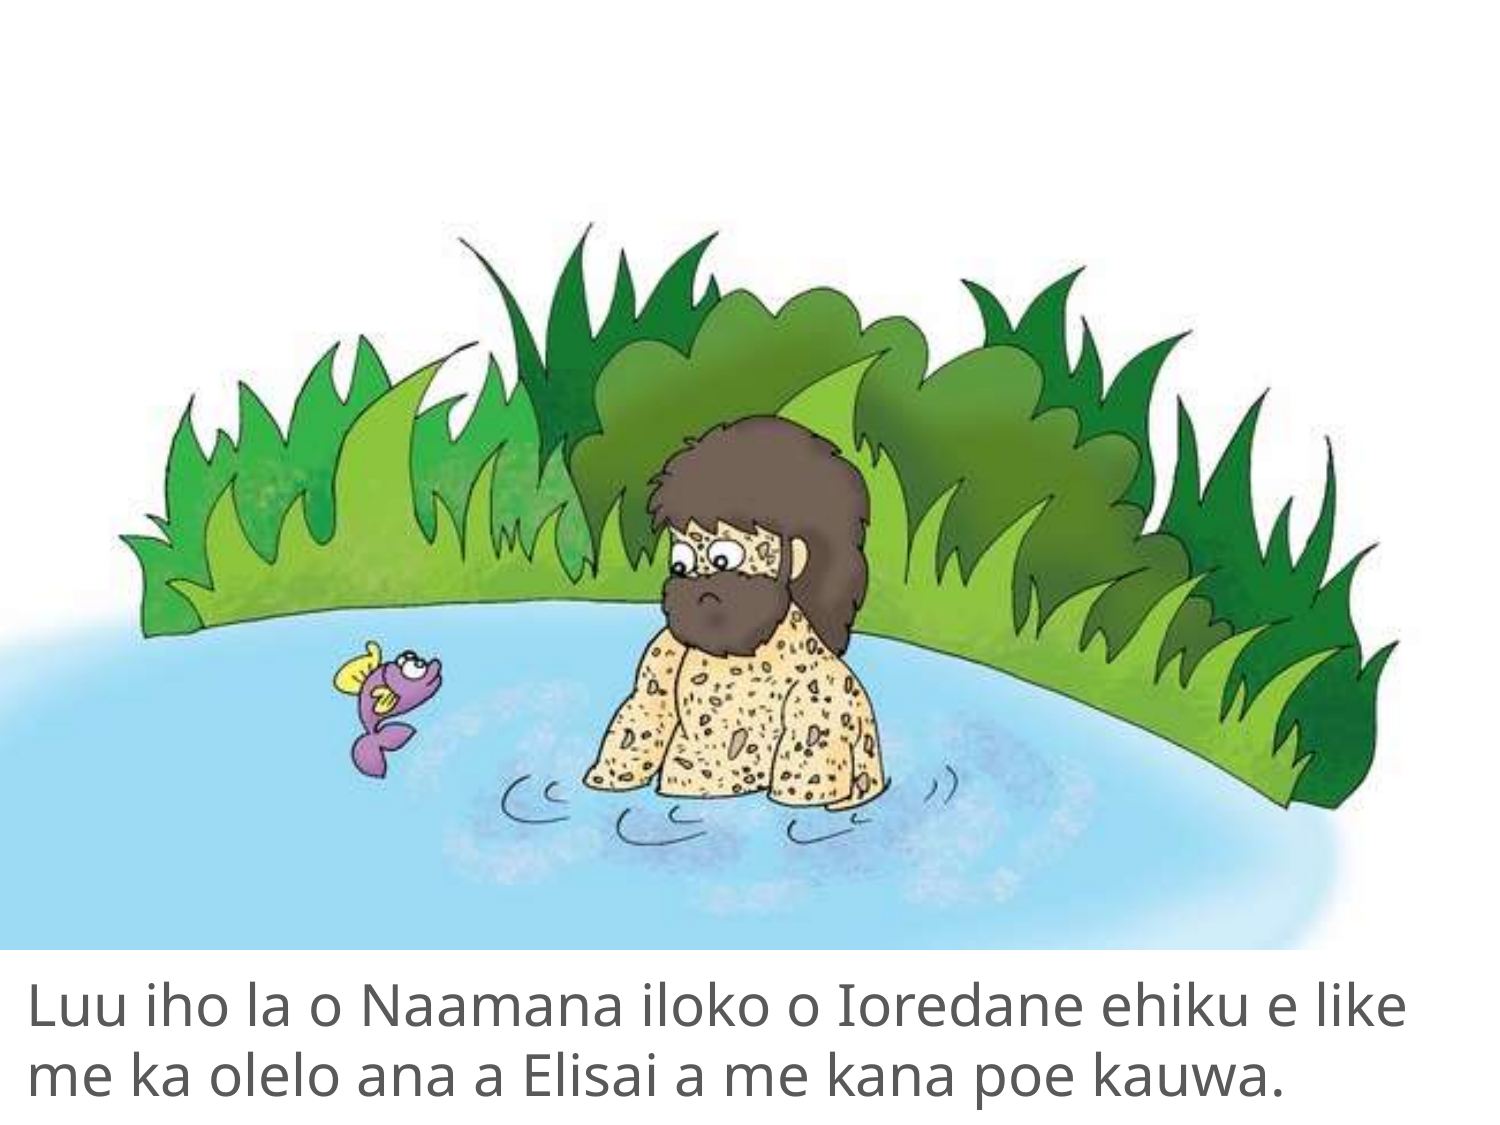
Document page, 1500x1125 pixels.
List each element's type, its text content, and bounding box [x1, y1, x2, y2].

text_box Luu iho la o Naamana iloko o Ioredane ehiku e like me ka olelo ana a Elisai a me kana poe kauwa. [11, 961, 1498, 1116]
picture [0, 1, 1498, 950]
